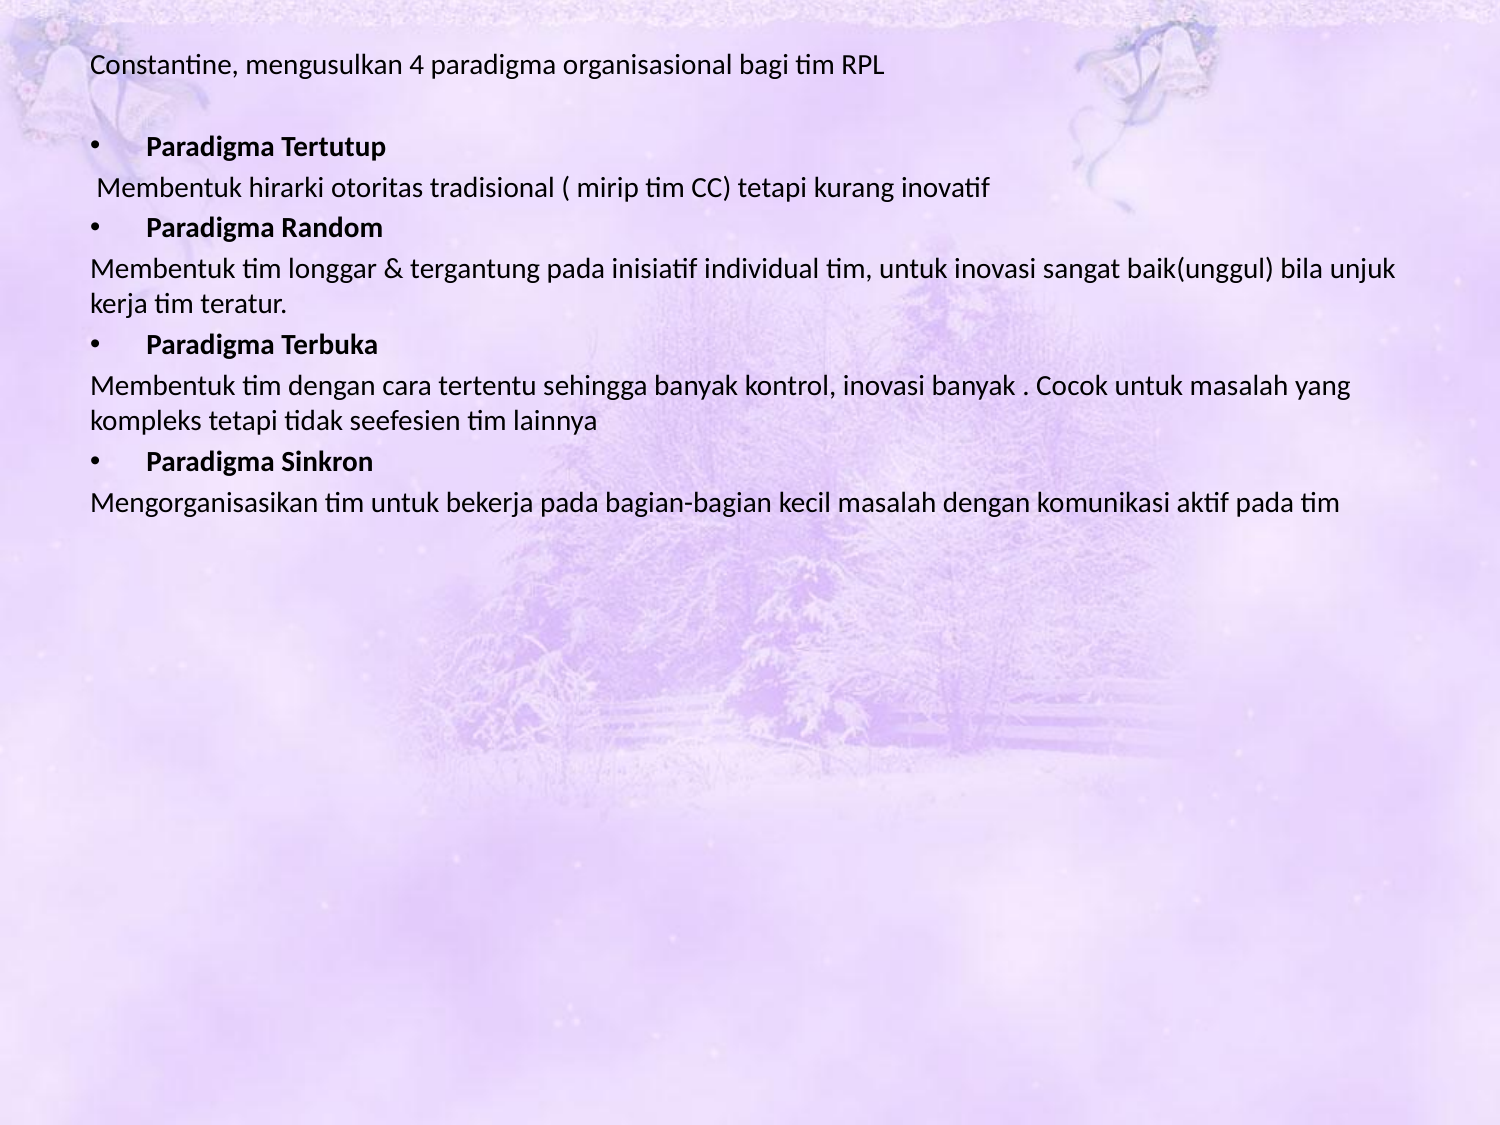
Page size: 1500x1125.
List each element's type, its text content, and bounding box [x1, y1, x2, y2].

list Constantine, mengusulkan 4 paradigma organisasional bagi tim RPL Paradigma Tertutup Membentuk hirarki otoritas tradisional ( mirip tim CC) tetapi kurang inovatif Paradigma Random Membentuk tim longgar & tergantung pada inisiatif individual tim, untuk inovasi sangat baik(unggul) bila unjuk kerja tim teratur. Paradigma Terbuka Membentuk tim dengan cara tertentu sehingga banyak kontrol, inovasi banyak . Cocok untuk masalah yang kompleks tetapi tidak seefesien tim lainnya Paradigma Sinkron Mengorganisasikan tim untuk bekerja pada bagian-bagian kecil masalah dengan komunikasi aktif pada tim [75, 37, 1425, 1005]
picture [0, 0, 1500, 1125]
